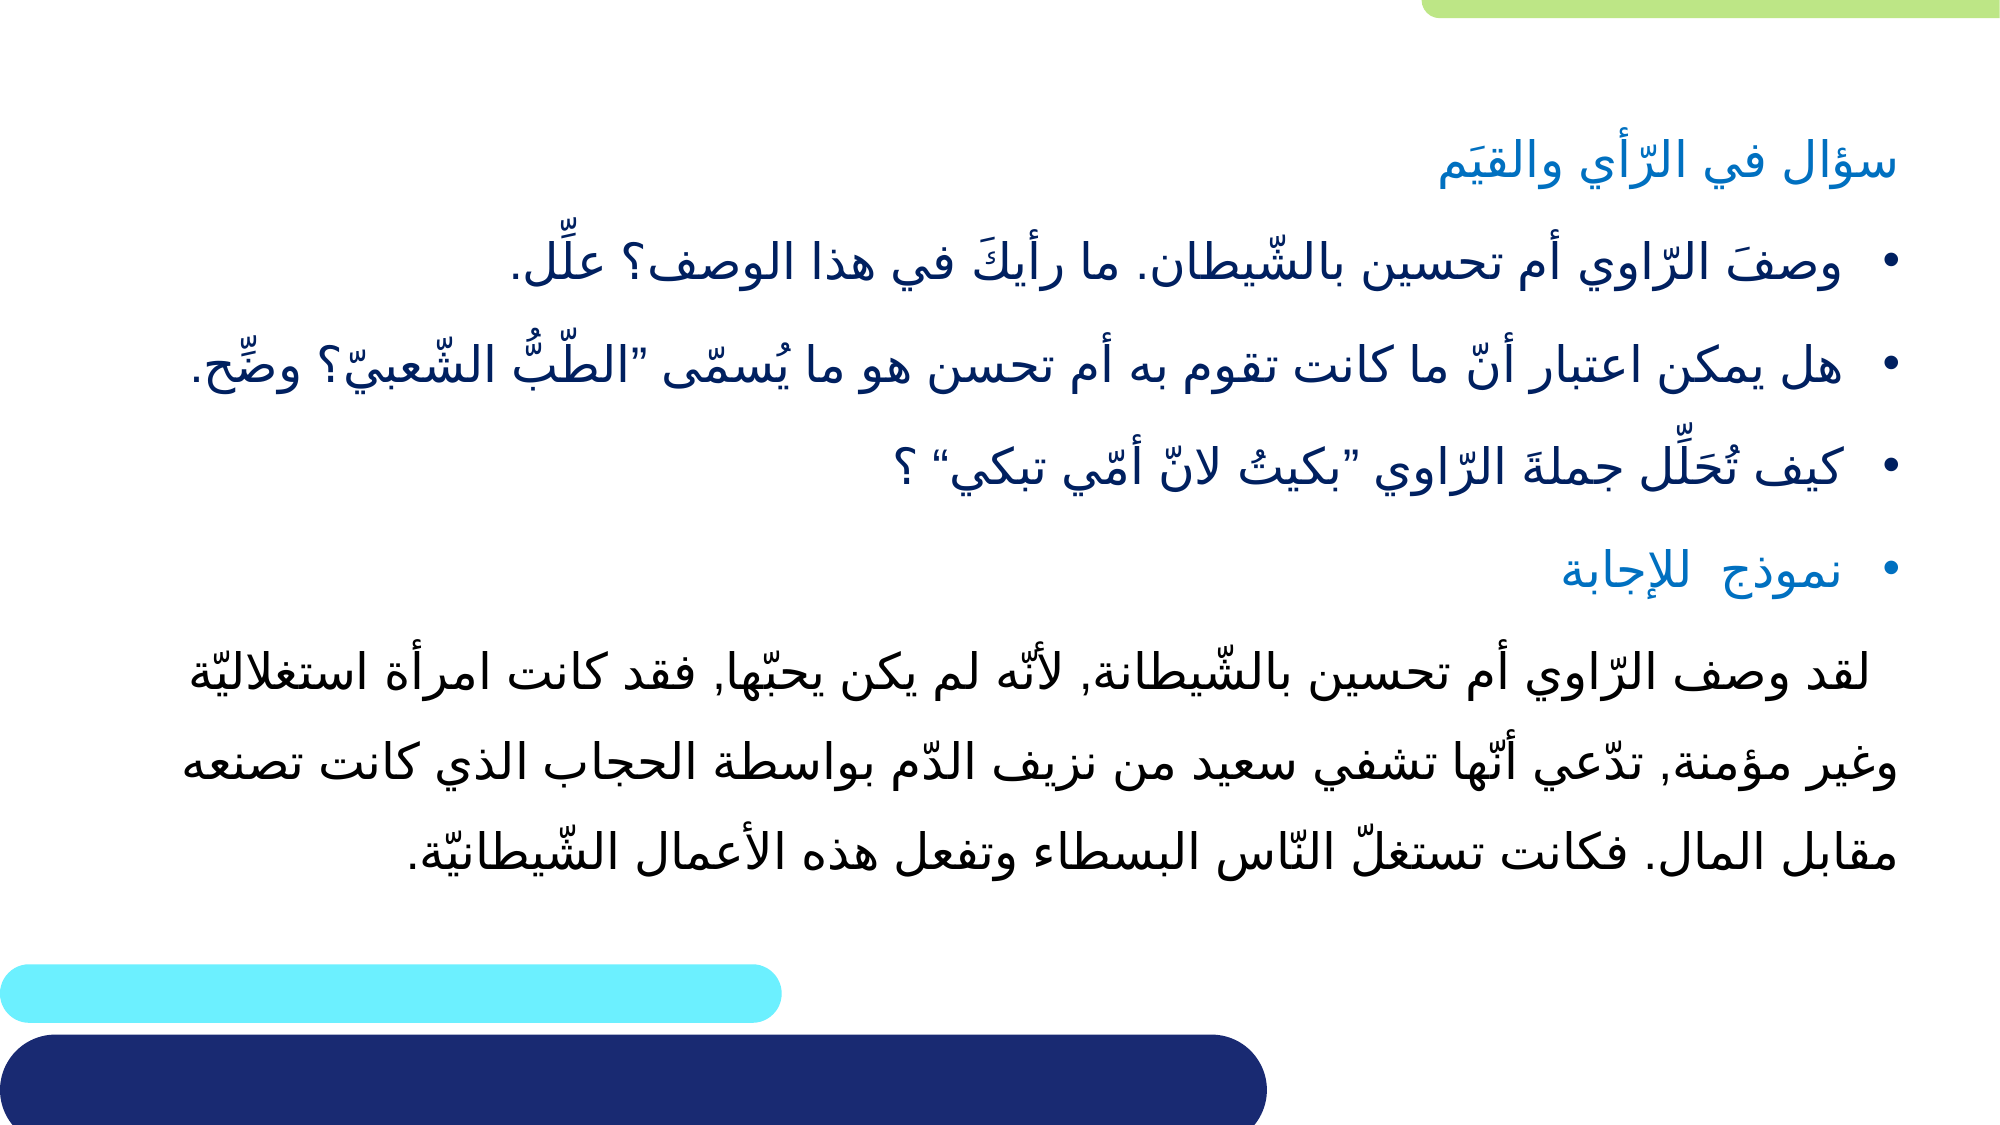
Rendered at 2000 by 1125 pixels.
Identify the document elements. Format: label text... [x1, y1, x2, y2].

list سؤال في الرّأي والقيَم وصفَ الرّاوي أم تحسين بالشّيطان. ما رأيكَ في هذا الوصف؟ علِّل. هل يمكن اعتبار أنّ ما كانت تقوم به أم تحسن هو ما يُسمّى ”الطّبُّ الشّعبيّ؟ وضِّح. كيف تُحَلِّل جملةَ الرّاوي ”بكيتُ لانّ أمّي تبكي“ ؟ نموذج للإجابة لقد وصف الرّاوي أم تحسين بالشّيطانة, لأنّه لم يكن يحبّها, فقد كانت امرأة استغلاليّة وغير مؤمنة, تدّعي أنّها تشفي سعيد من نزيف الدّم بواسطة الحجاب الذي كانت تصنعه مقابل المال. فكانت تستغلّ النّاس البسطاء وتفعل هذه الأعمال الشّيطانيّة. [84, 89, 1916, 976]
